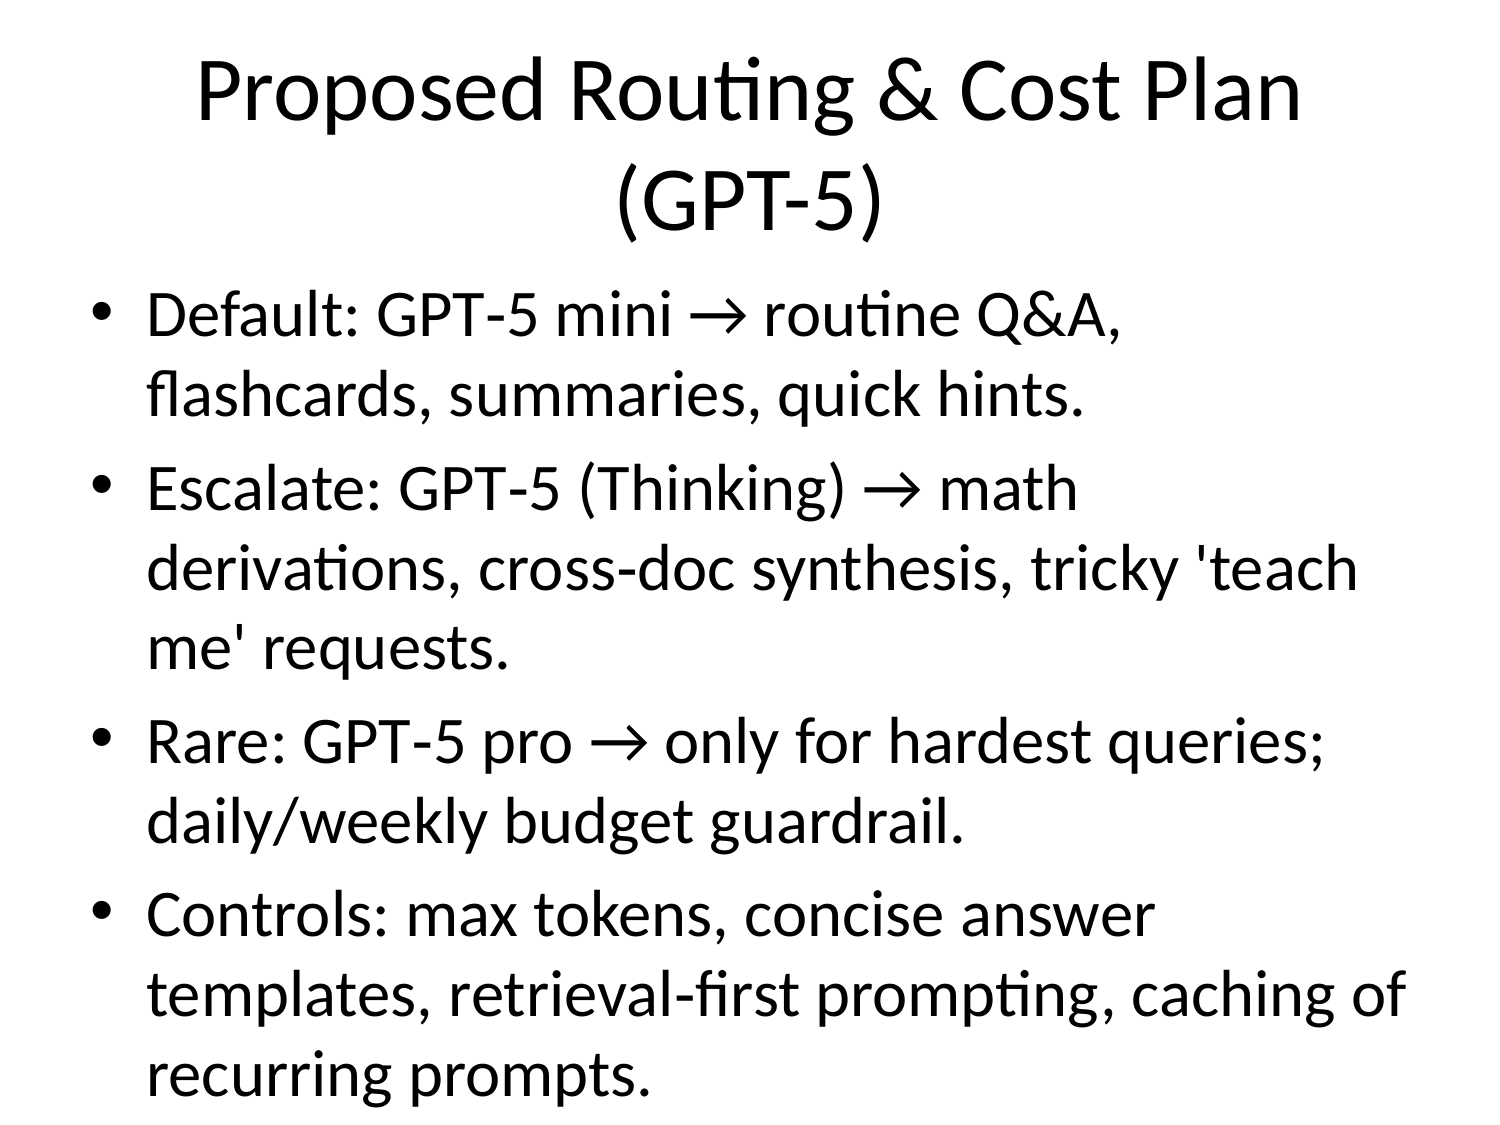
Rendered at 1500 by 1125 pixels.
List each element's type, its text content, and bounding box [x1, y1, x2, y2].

list Default: GPT‑5 mini → routine Q&A, flashcards, summaries, quick hints. Escalate: GPT‑5 (Thinking) → math derivations, cross‑doc synthesis, tricky 'teach me' requests. Rare: GPT‑5 pro → only for hardest queries; daily/weekly budget guardrail. Controls: max tokens, concise answer templates, retrieval‑first prompting, caching of recurring prompts. Monitoring: track tokens/answer, latency, accuracy rubric; auto‑fallback if rate‑limited. [75, 262, 1425, 1005]
title Proposed Routing & Cost Plan (GPT-5) [75, 45, 1425, 233]
